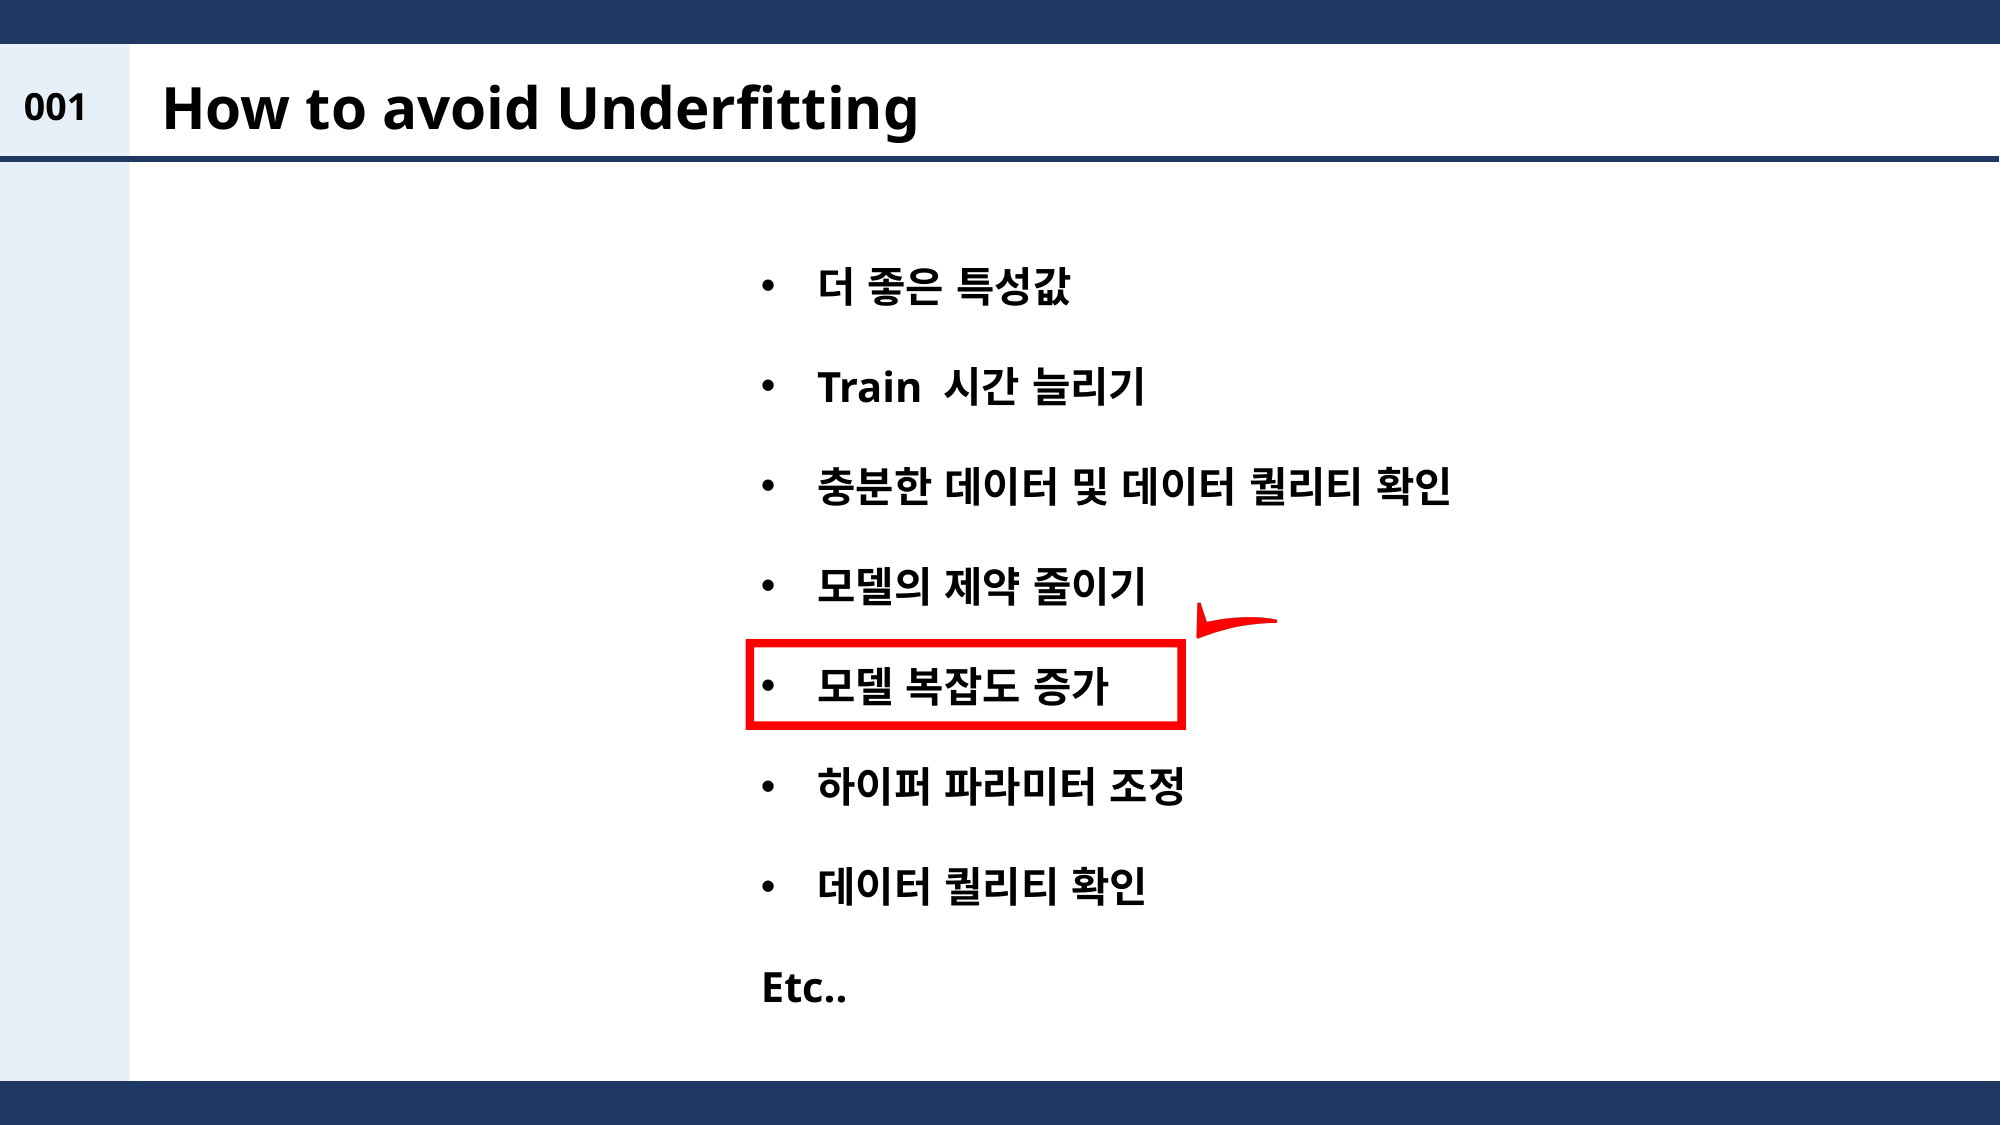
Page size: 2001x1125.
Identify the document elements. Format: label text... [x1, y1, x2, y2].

text_box [0, 162, 131, 1081]
text_box How to avoid Underfitting [146, 63, 1707, 149]
text_box 001 [9, 75, 121, 136]
text_box [0, 1081, 2000, 1125]
text_box [131, 160, 2000, 1081]
text_box 더 좋은 특성값 Train 시간 늘리기 충분한 데이터 및 데이터 퀄리티 확인 모델의 제약 줄이기 모델 복잡도 증가 하이퍼 파라미터 조정 데이터 퀄리티 확인 Etc.. [745, 195, 1583, 1026]
text_box [131, 44, 2000, 159]
picture [1180, 573, 1278, 670]
text_box [0, 44, 131, 156]
text_box [745, 638, 1187, 731]
text_box [0, 0, 2000, 44]
